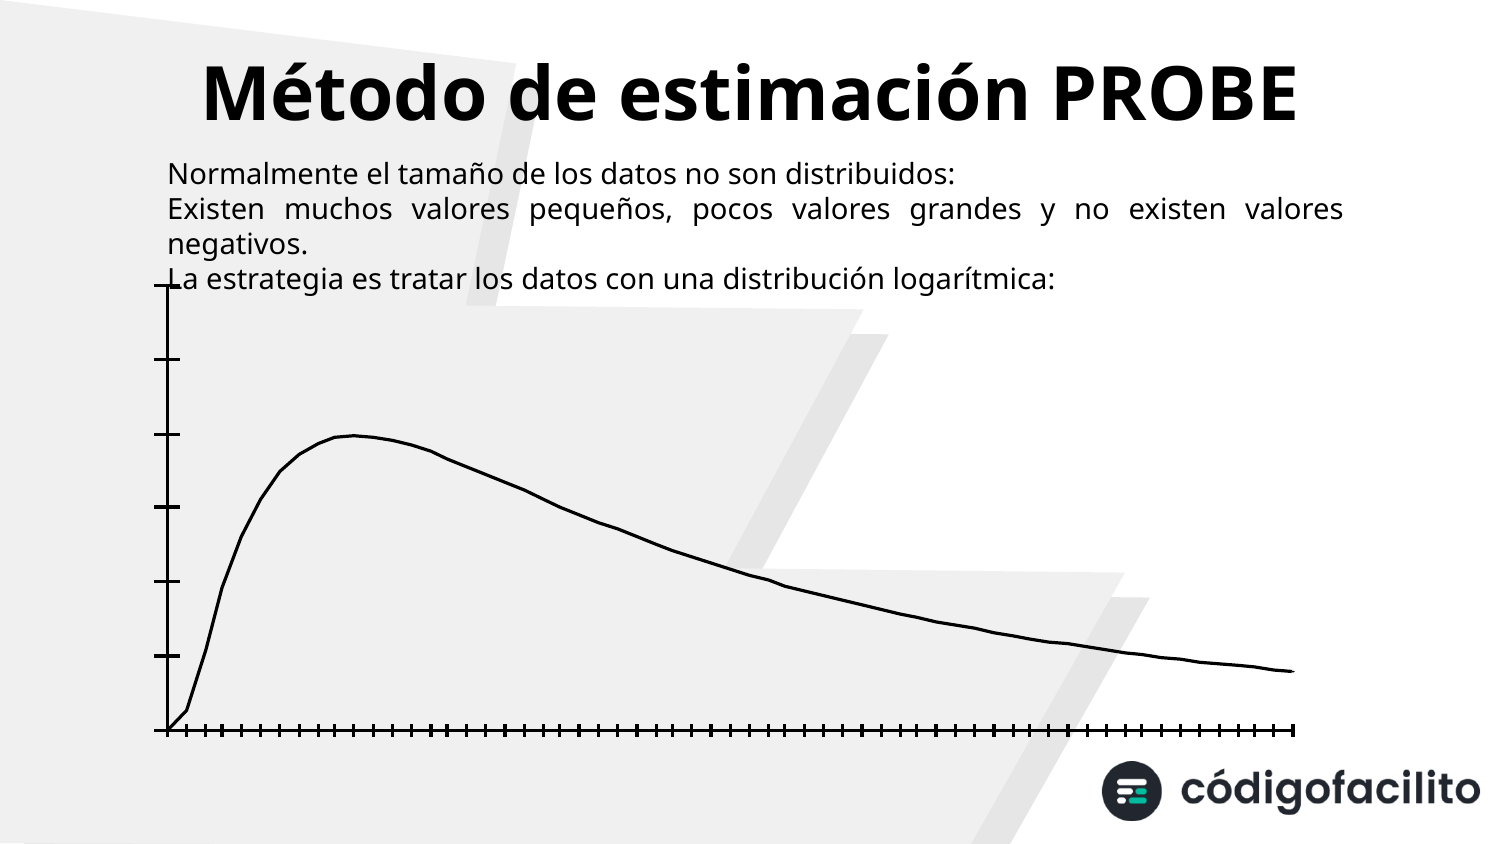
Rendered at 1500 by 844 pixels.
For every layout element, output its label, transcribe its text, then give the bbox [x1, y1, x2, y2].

picture [1101, 761, 1481, 821]
title Método de estimación PROBE [70, 11, 1430, 170]
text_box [126, 141, 1334, 751]
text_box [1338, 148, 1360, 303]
